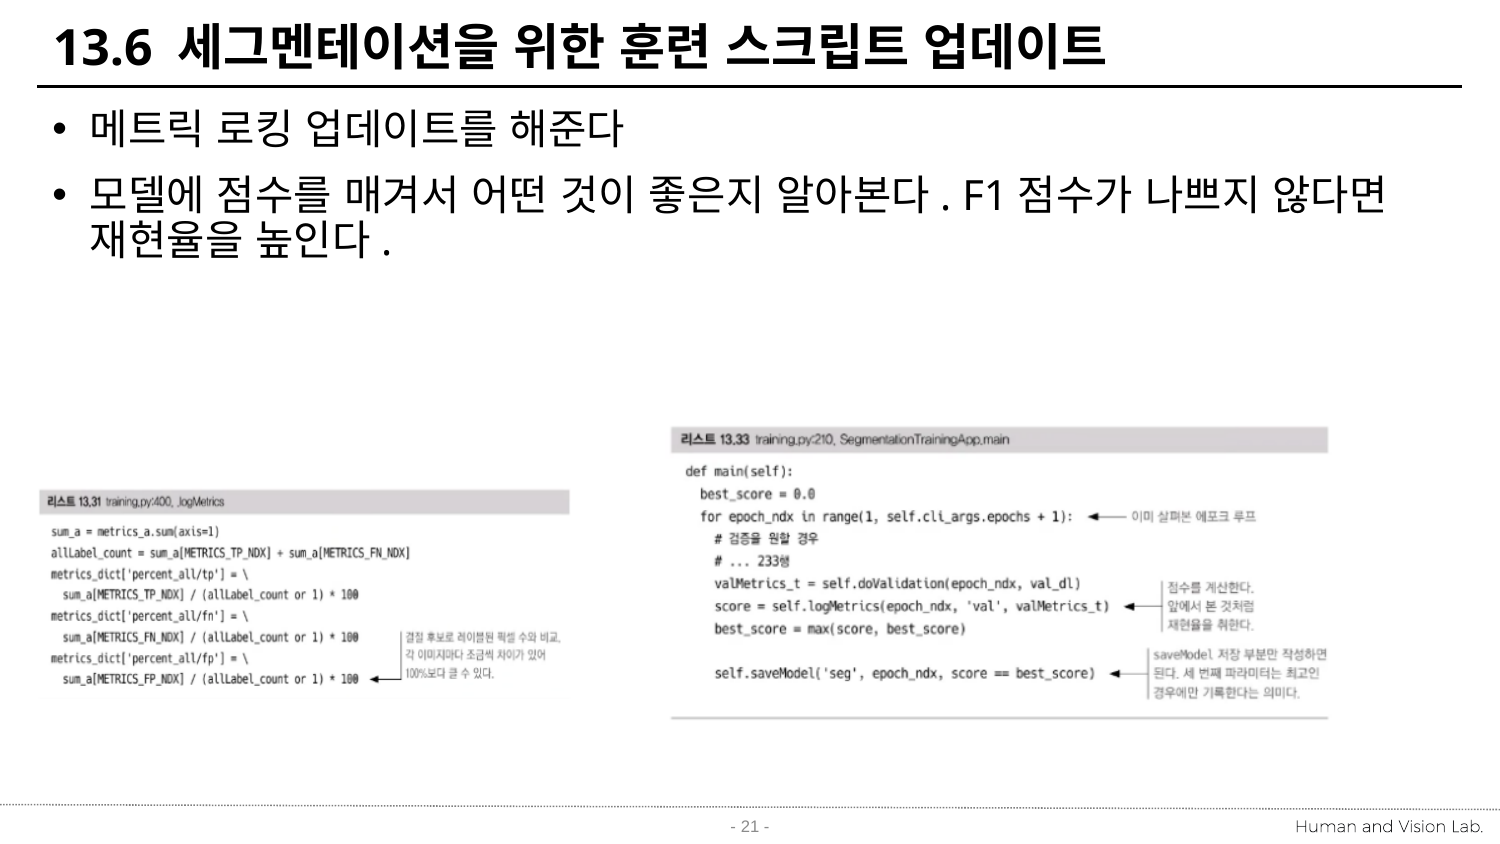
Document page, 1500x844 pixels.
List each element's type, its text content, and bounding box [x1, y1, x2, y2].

slide_number - 21 - [581, 811, 919, 841]
list 메트릭 로킹 업데이트를 해준다 모델에 점수를 매겨서 어떤 것이 좋은지 알아본다. F1점수가 나쁘지 않다면 재현율을 높인다. [37, 100, 1462, 799]
title 13.6 세그멘테이션을 위한 훈련 스크립트 업데이트 [37, 11, 1463, 80]
picture [1280, 816, 1500, 844]
picture [661, 421, 1350, 734]
picture [37, 485, 571, 699]
